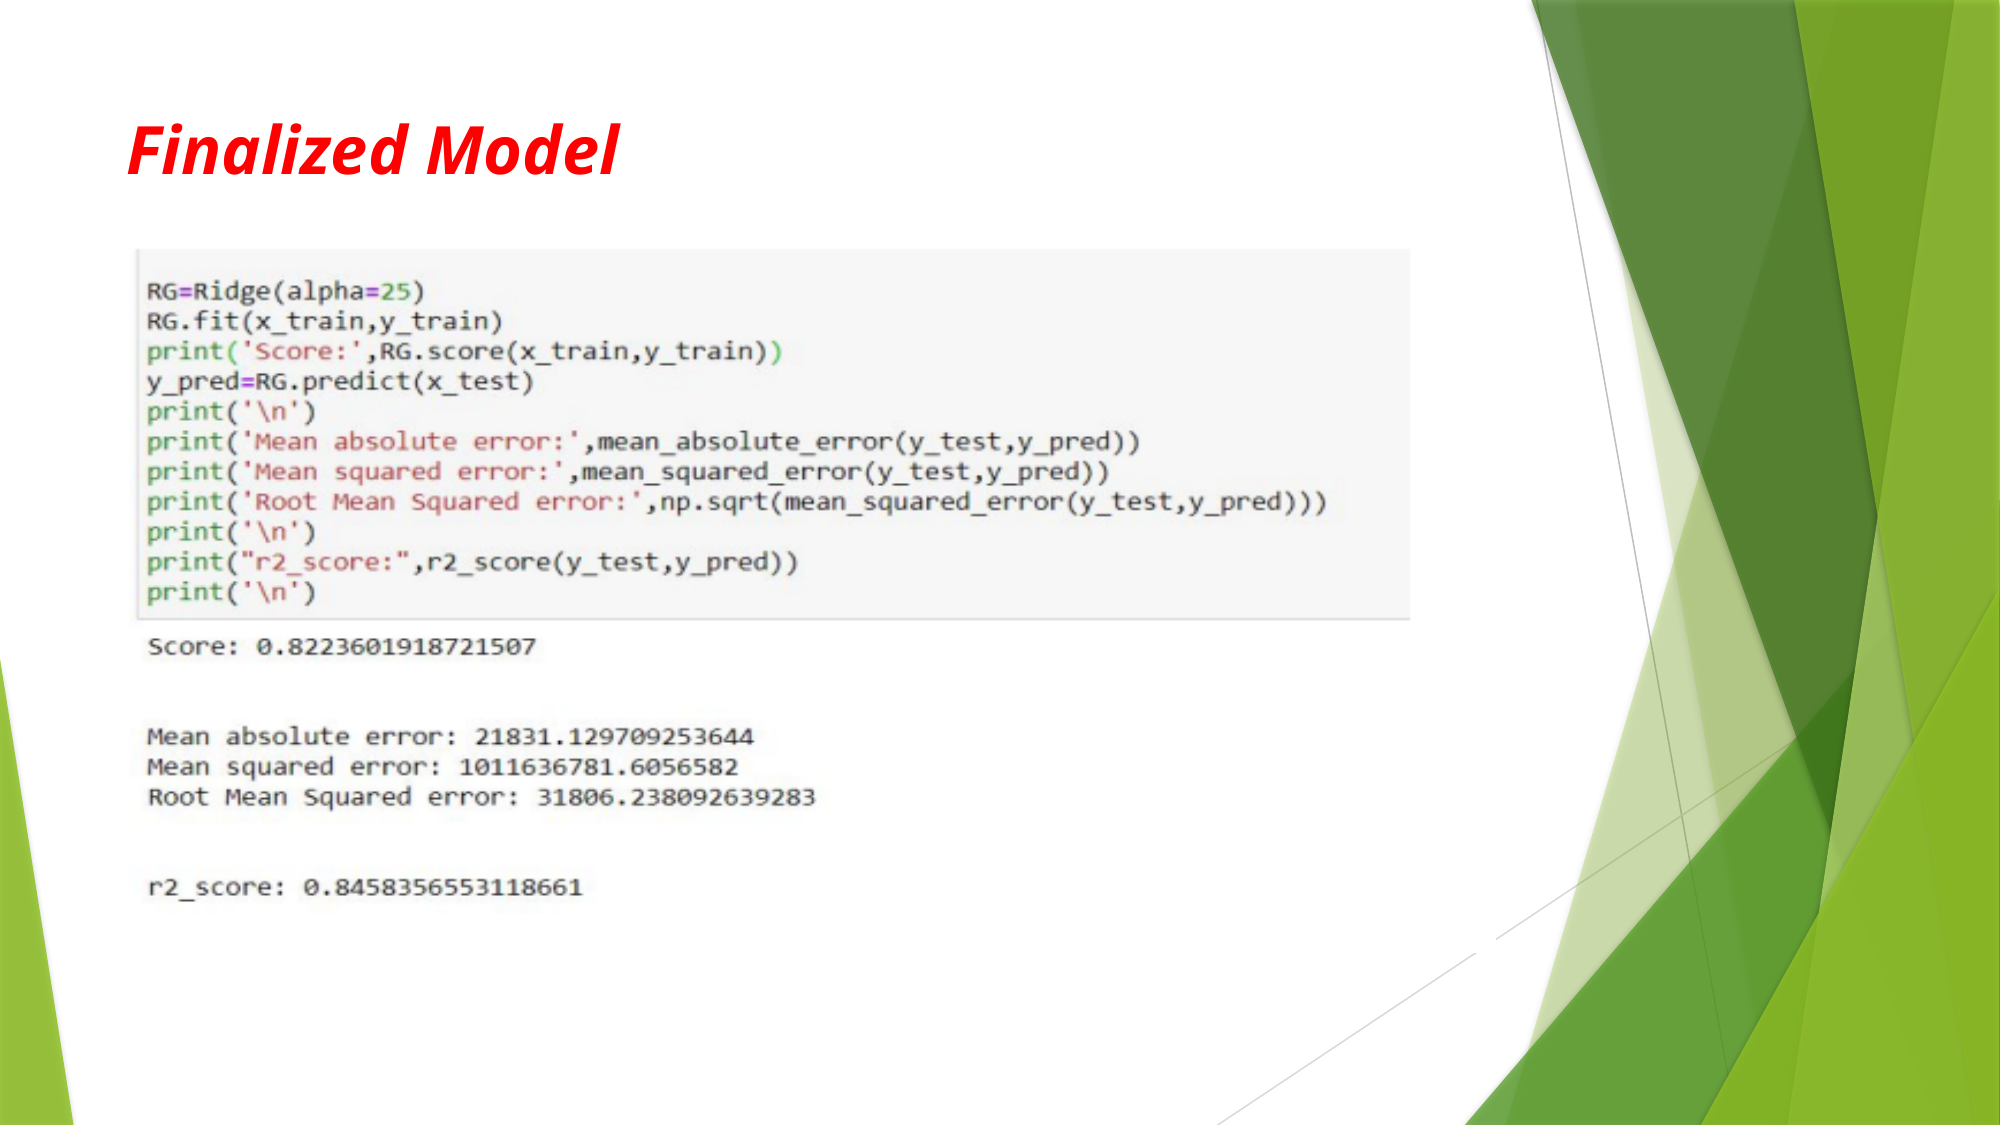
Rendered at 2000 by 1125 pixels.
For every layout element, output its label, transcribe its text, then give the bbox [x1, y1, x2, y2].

title Finalized Model [111, 99, 1521, 220]
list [66, 219, 1497, 953]
